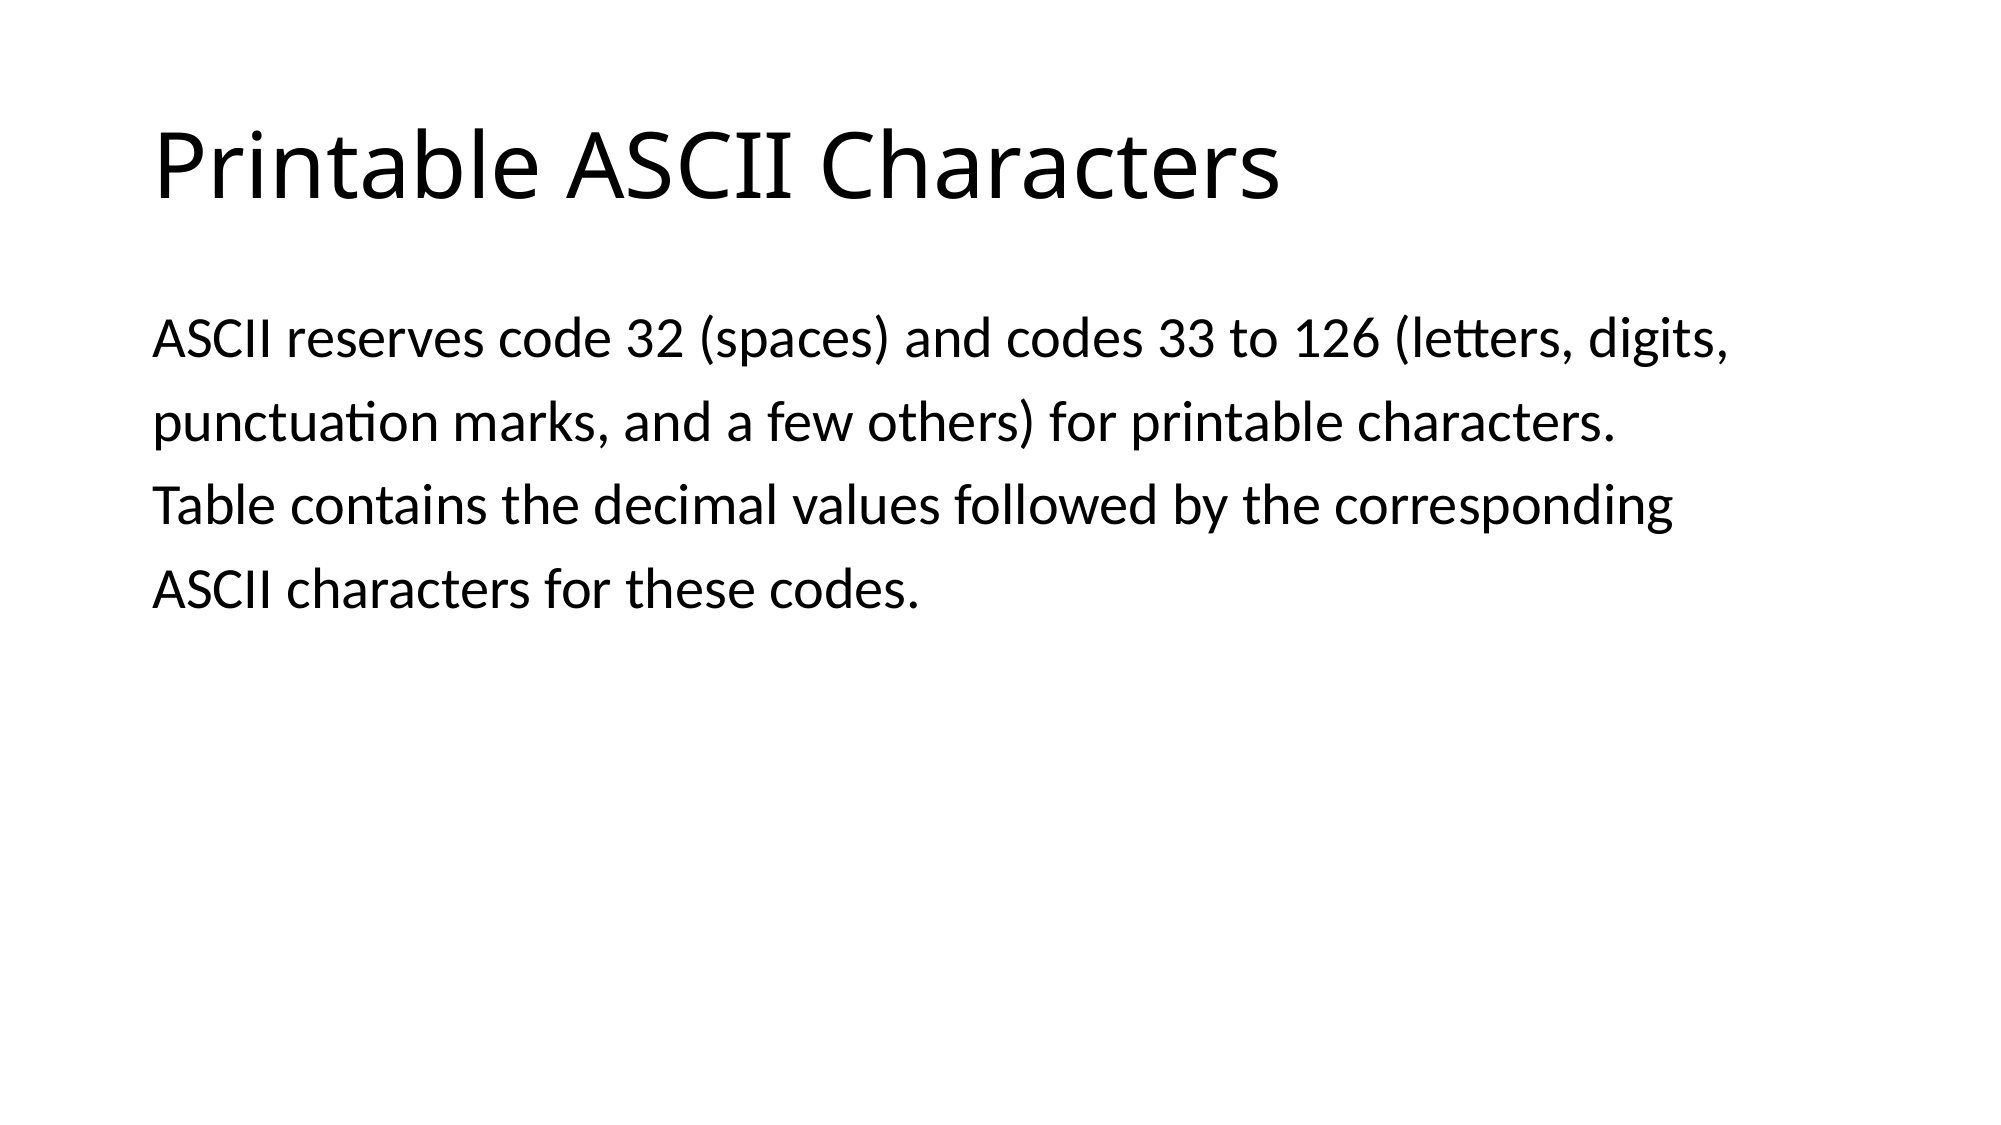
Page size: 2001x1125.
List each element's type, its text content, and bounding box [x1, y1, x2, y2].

list ASCII reserves code 32 (spaces) and codes 33 to 126 (letters, digits, punctuation marks, and a few others) for printable characters. Table contains the decimal values followed by the corresponding ASCII characters for these codes. [137, 299, 1863, 1014]
title Printable ASCII Characters [137, 59, 1863, 278]
